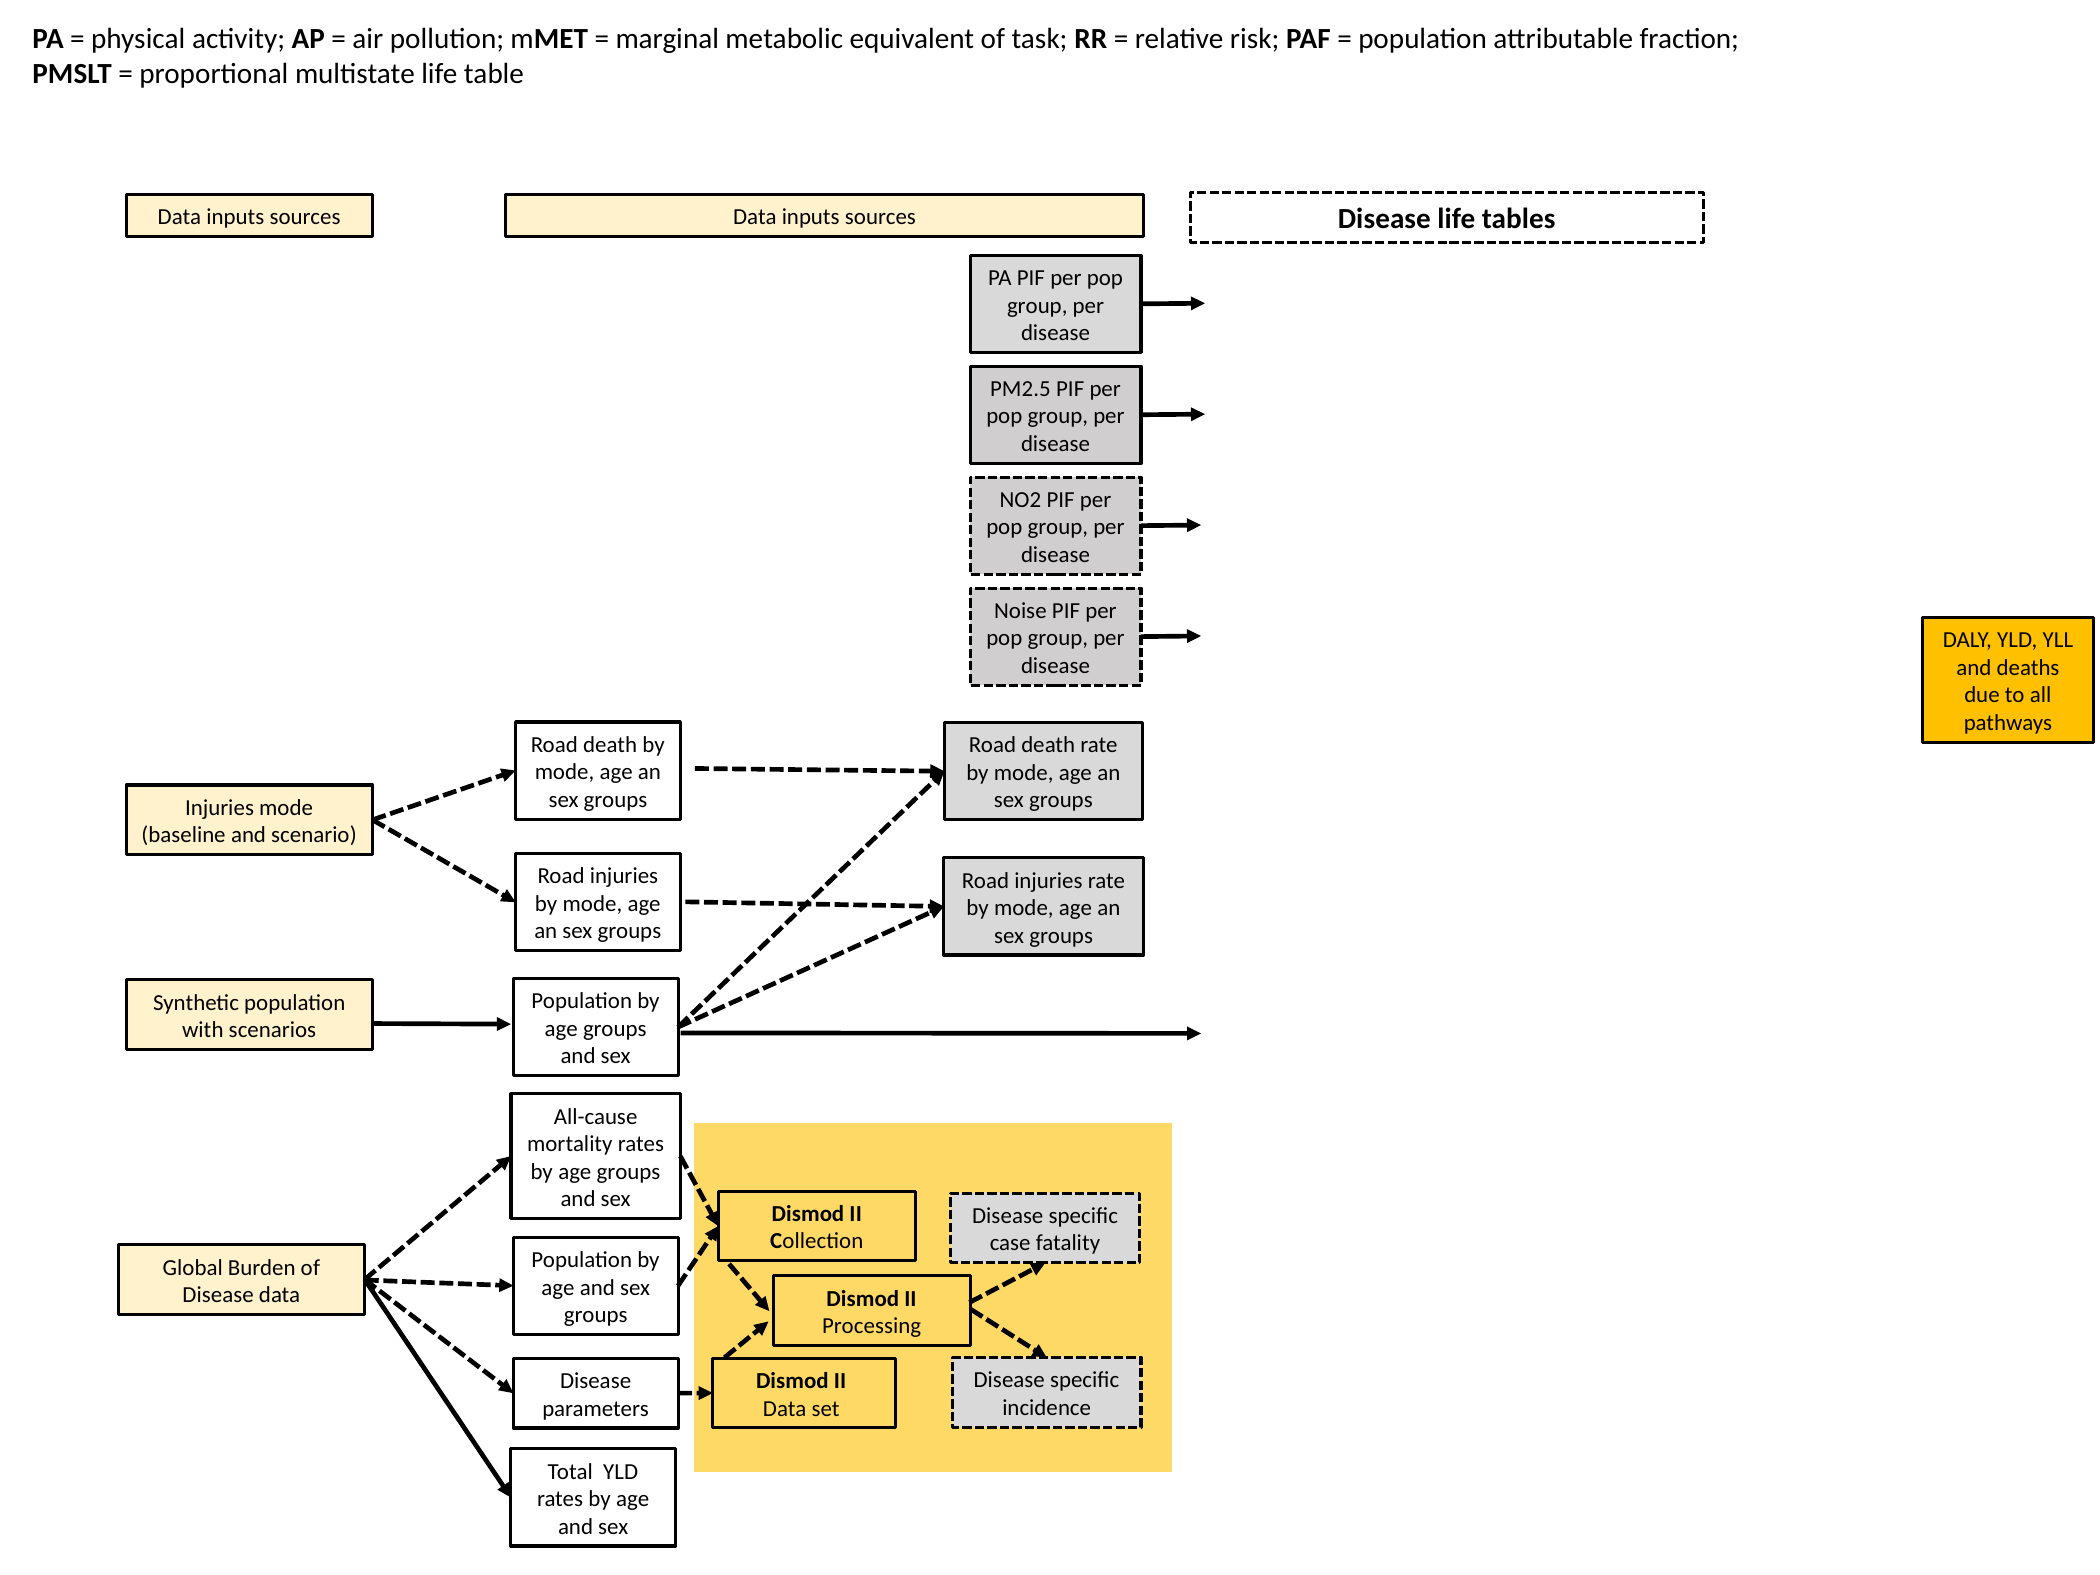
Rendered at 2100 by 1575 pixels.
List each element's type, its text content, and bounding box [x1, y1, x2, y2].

text_box Data inputs sources [126, 194, 373, 237]
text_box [364, 1279, 511, 1499]
text_box PA = physical activity; AP = air pollution; mMET = marginal metabolic equivalent of task; RR = relative risk; PAF = population attributable fraction; PMSLT = proportional multistate life table [17, 11, 2090, 97]
text_box Synthetic population with scenarios [126, 979, 373, 1050]
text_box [372, 771, 516, 820]
text_box [694, 1123, 1172, 1472]
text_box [969, 1263, 1046, 1303]
text_box Noise PIF per pop group, per disease [970, 588, 1142, 686]
text_box Disease life tables [1190, 192, 1704, 243]
text_box Global Burden of Disease data [118, 1244, 364, 1315]
text_box Road death rate by mode, age an sex groups [944, 722, 1143, 820]
text_box Total YLD rates by age and sex [510, 1448, 676, 1546]
text_box Dismod II Collection [719, 1191, 916, 1261]
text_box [364, 1156, 511, 1279]
text_box Road injuries by mode, age an sex groups [515, 853, 678, 951]
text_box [678, 907, 944, 1028]
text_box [724, 1321, 769, 1358]
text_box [680, 1156, 719, 1226]
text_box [678, 1226, 719, 1287]
text_box Dismod II Processing [773, 1275, 971, 1346]
text_box Population by age groups and sex [513, 978, 679, 1076]
text_box Dismod II Data set [712, 1358, 896, 1428]
text_box Injuries mode (baseline and scenario) [126, 785, 372, 855]
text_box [729, 1263, 770, 1312]
text_box Disease specific incidence [952, 1357, 1141, 1428]
text_box Disease parameters [513, 1358, 679, 1428]
text_box NO2 PIF per pop group, per disease [970, 477, 1142, 575]
text_box Data inputs sources [505, 194, 1144, 237]
text_box PA PIF per pop group, per disease [970, 255, 1142, 353]
text_box Population by age and sex groups [513, 1237, 679, 1335]
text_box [970, 1309, 1047, 1358]
text_box DALY, YLD, YLL and deaths due to all pathways [1922, 617, 2094, 743]
text_box Disease specific case fatality [950, 1193, 1140, 1263]
text_box Road injuries rate by mode, age an sex groups [945, 857, 1144, 955]
text_box PM2.5 PIF per pop group, per disease [970, 366, 1142, 464]
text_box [372, 820, 516, 903]
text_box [678, 771, 945, 1028]
text_box Road death by mode, age an sex groups [515, 722, 681, 820]
text_box All-cause mortality rates by age groups and sex [511, 1093, 681, 1219]
